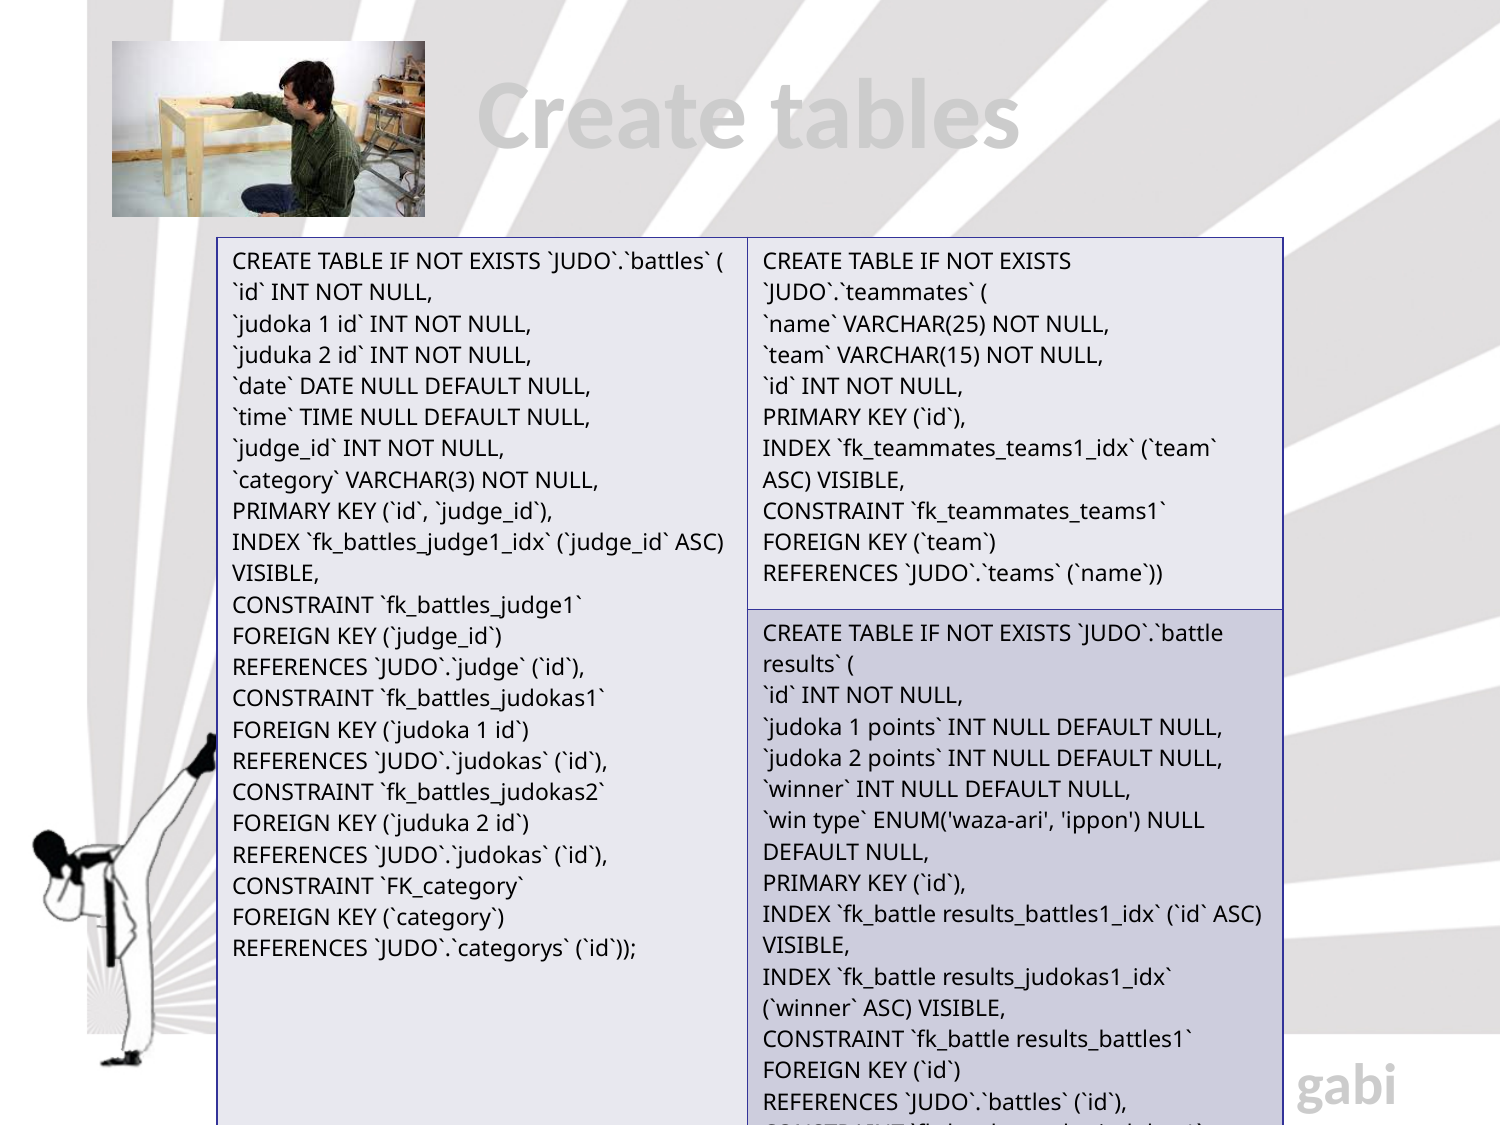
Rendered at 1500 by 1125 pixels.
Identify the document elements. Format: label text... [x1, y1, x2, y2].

picture [0, 0, 1500, 1125]
table_cell CREATE TABLE IF NOT EXISTS `JUDO`.`battle results` ( `id` INT NOT NULL, `judoka 1 points` INT NULL DEFAULT NULL, `judoka 2 points` INT NULL DEFAULT NULL, `winner` INT NULL DEFAULT NULL, `win type` ENUM('waza-ari', 'ippon') NULL DEFAULT NULL, PRIMARY KEY (`id`), INDEX `fk_battle results_battles1_idx` (`id` ASC) VISIBLE, INDEX `fk_battle results_judokas1_idx` (`winner` ASC) VISIBLE, CONSTRAINT `fk_battle results_battles1` FOREIGN KEY (`id`) REFERENCES `JUDO`.`battles` (`id`), CONSTRAINT `fk_battle results_judokas1` FOREIGN KEY (`winner`) REFERENCES `JUDO`.`judokas` (`id`)); [748, 610, 1282, 1125]
text_box Bar and gabi [1284, 1039, 1438, 1125]
table_header CREATE TABLE IF NOT EXISTS `JUDO`.`battles` ( `id` INT NOT NULL, `judoka 1 id` INT NOT NULL, `juduka 2 id` INT NOT NULL, `date` DATE NULL DEFAULT NULL, `time` TIME NULL DEFAULT NULL, `judge_id` INT NOT NULL, `category` VARCHAR(3) NOT NULL, PRIMARY KEY (`id`, `judge_id`), INDEX `fk_battles_judge1_idx` (`judge_id` ASC) VISIBLE, CONSTRAINT `fk_battles_judge1` FOREIGN KEY (`judge_id`) REFERENCES `JUDO`.`judge` (`id`), CONSTRAINT `fk_battles_judokas1` FOREIGN KEY (`judoka 1 id`) REFERENCES `JUDO`.`judokas` (`id`), CONSTRAINT `fk_battles_judokas2` FOREIGN KEY (`juduka 2 id`) REFERENCES `JUDO`.`judokas` (`id`), CONSTRAINT `FK_category` FOREIGN KEY (`category`) REFERENCES `JUDO`.`categorys` (`id`)); [218, 238, 747, 1125]
text_box Create tables [462, 41, 1037, 177]
table_header CREATE TABLE IF NOT EXISTS `JUDO`.`teammates` ( `name` VARCHAR(25) NOT NULL, `team` VARCHAR(15) NOT NULL, `id` INT NOT NULL, PRIMARY KEY (`id`), INDEX `fk_teammates_teams1_idx` (`team` ASC) VISIBLE, CONSTRAINT `fk_teammates_teams1` FOREIGN KEY (`team`) REFERENCES `JUDO`.`teams` (`name`)) [748, 238, 1282, 609]
